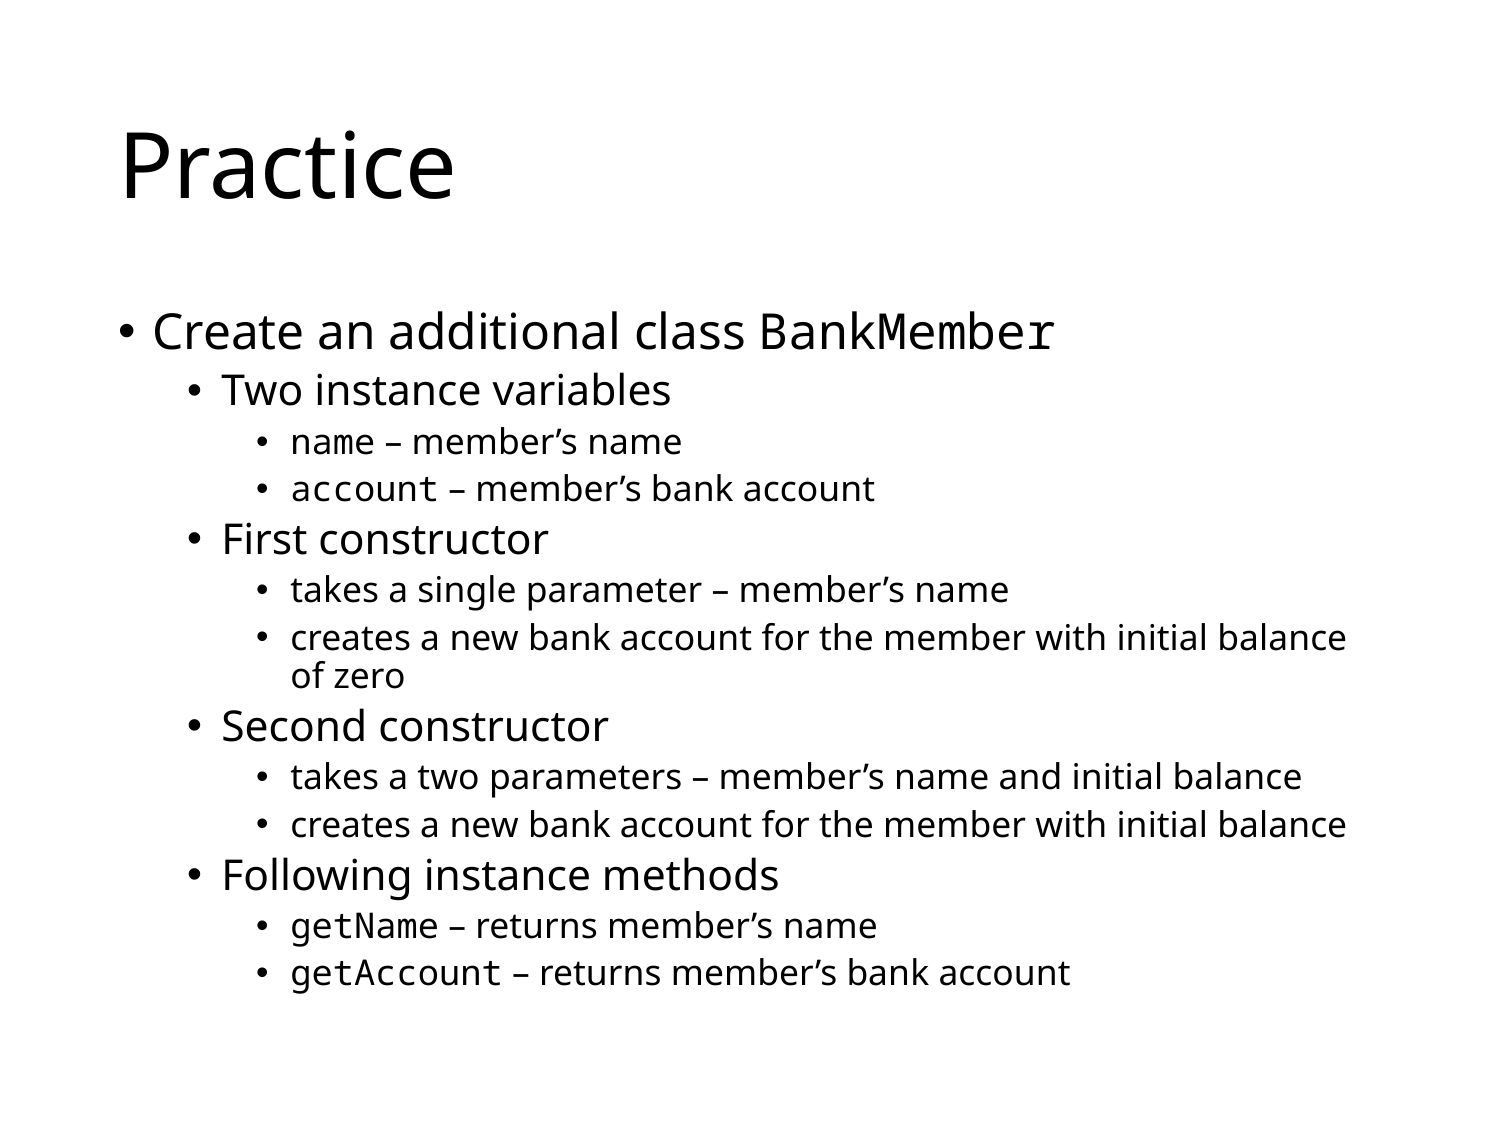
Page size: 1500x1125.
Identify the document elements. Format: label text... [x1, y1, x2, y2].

title Practice [103, 59, 1397, 278]
list Create an additional class BankMember Two instance variables name – member’s name account – member’s bank account First constructor takes a single parameter – member’s name creates a new bank account for the member with initial balance of zero Second constructor takes a two parameters – member’s name and initial balance creates a new bank account for the member with initial balance Following instance methods getName – returns member’s name getAccount – returns member’s bank account [103, 299, 1397, 1014]
